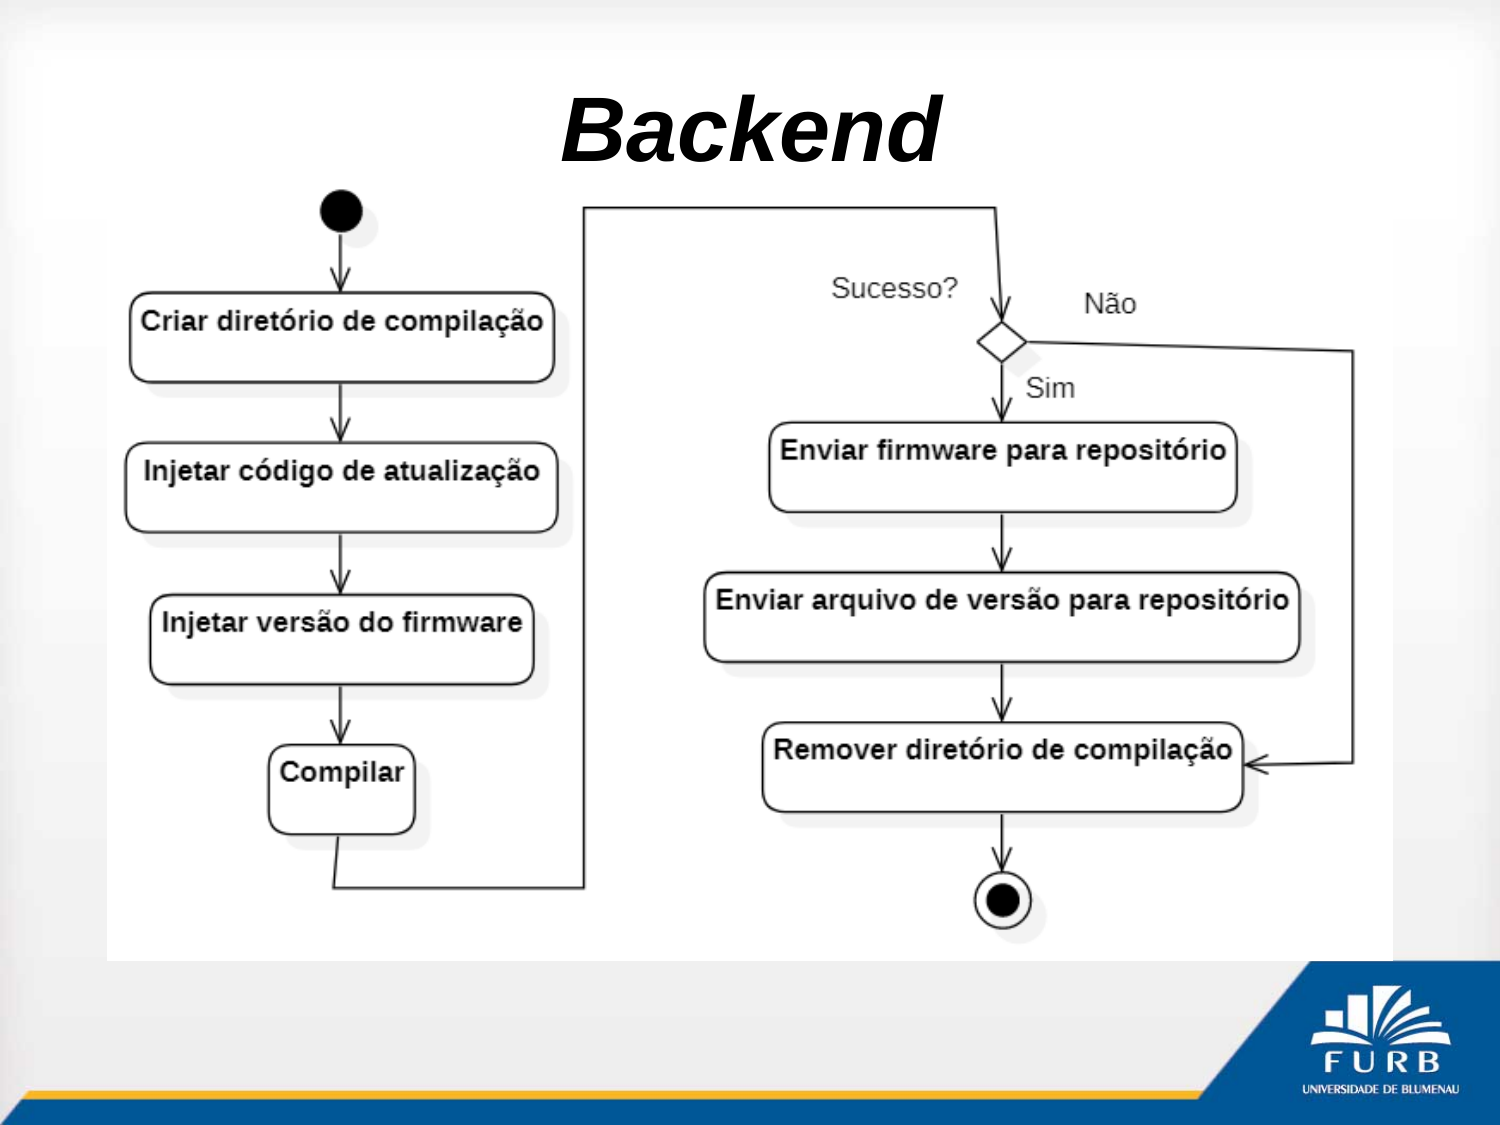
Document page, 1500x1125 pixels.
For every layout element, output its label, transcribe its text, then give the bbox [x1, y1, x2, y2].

picture [0, 0, 1500, 1125]
title Backend [76, 30, 1427, 219]
